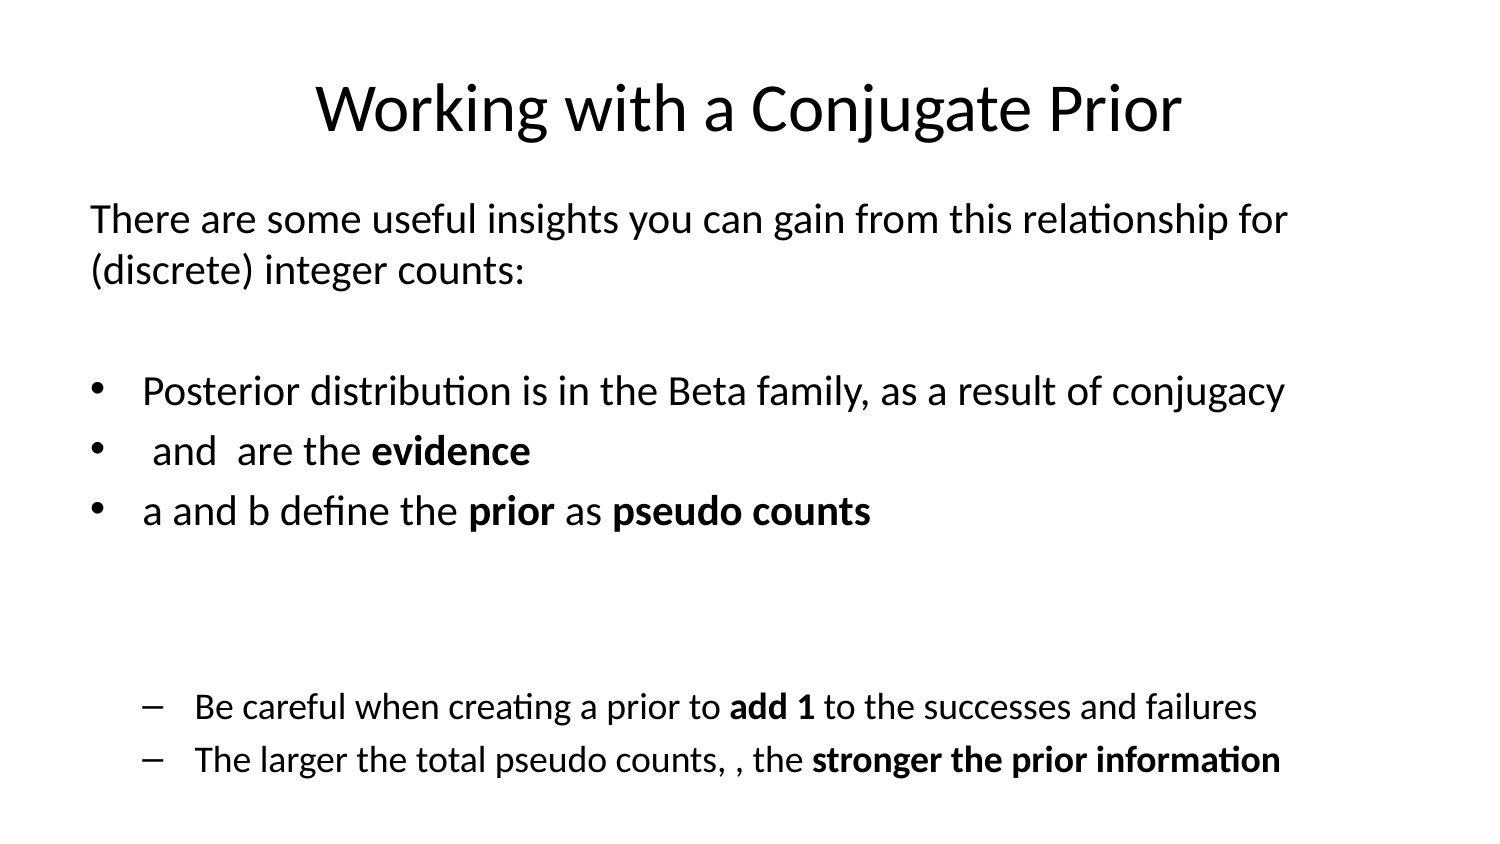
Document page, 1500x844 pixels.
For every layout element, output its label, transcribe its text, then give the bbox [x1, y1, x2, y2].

title Working with a Conjugate Prior [75, 33, 1425, 175]
